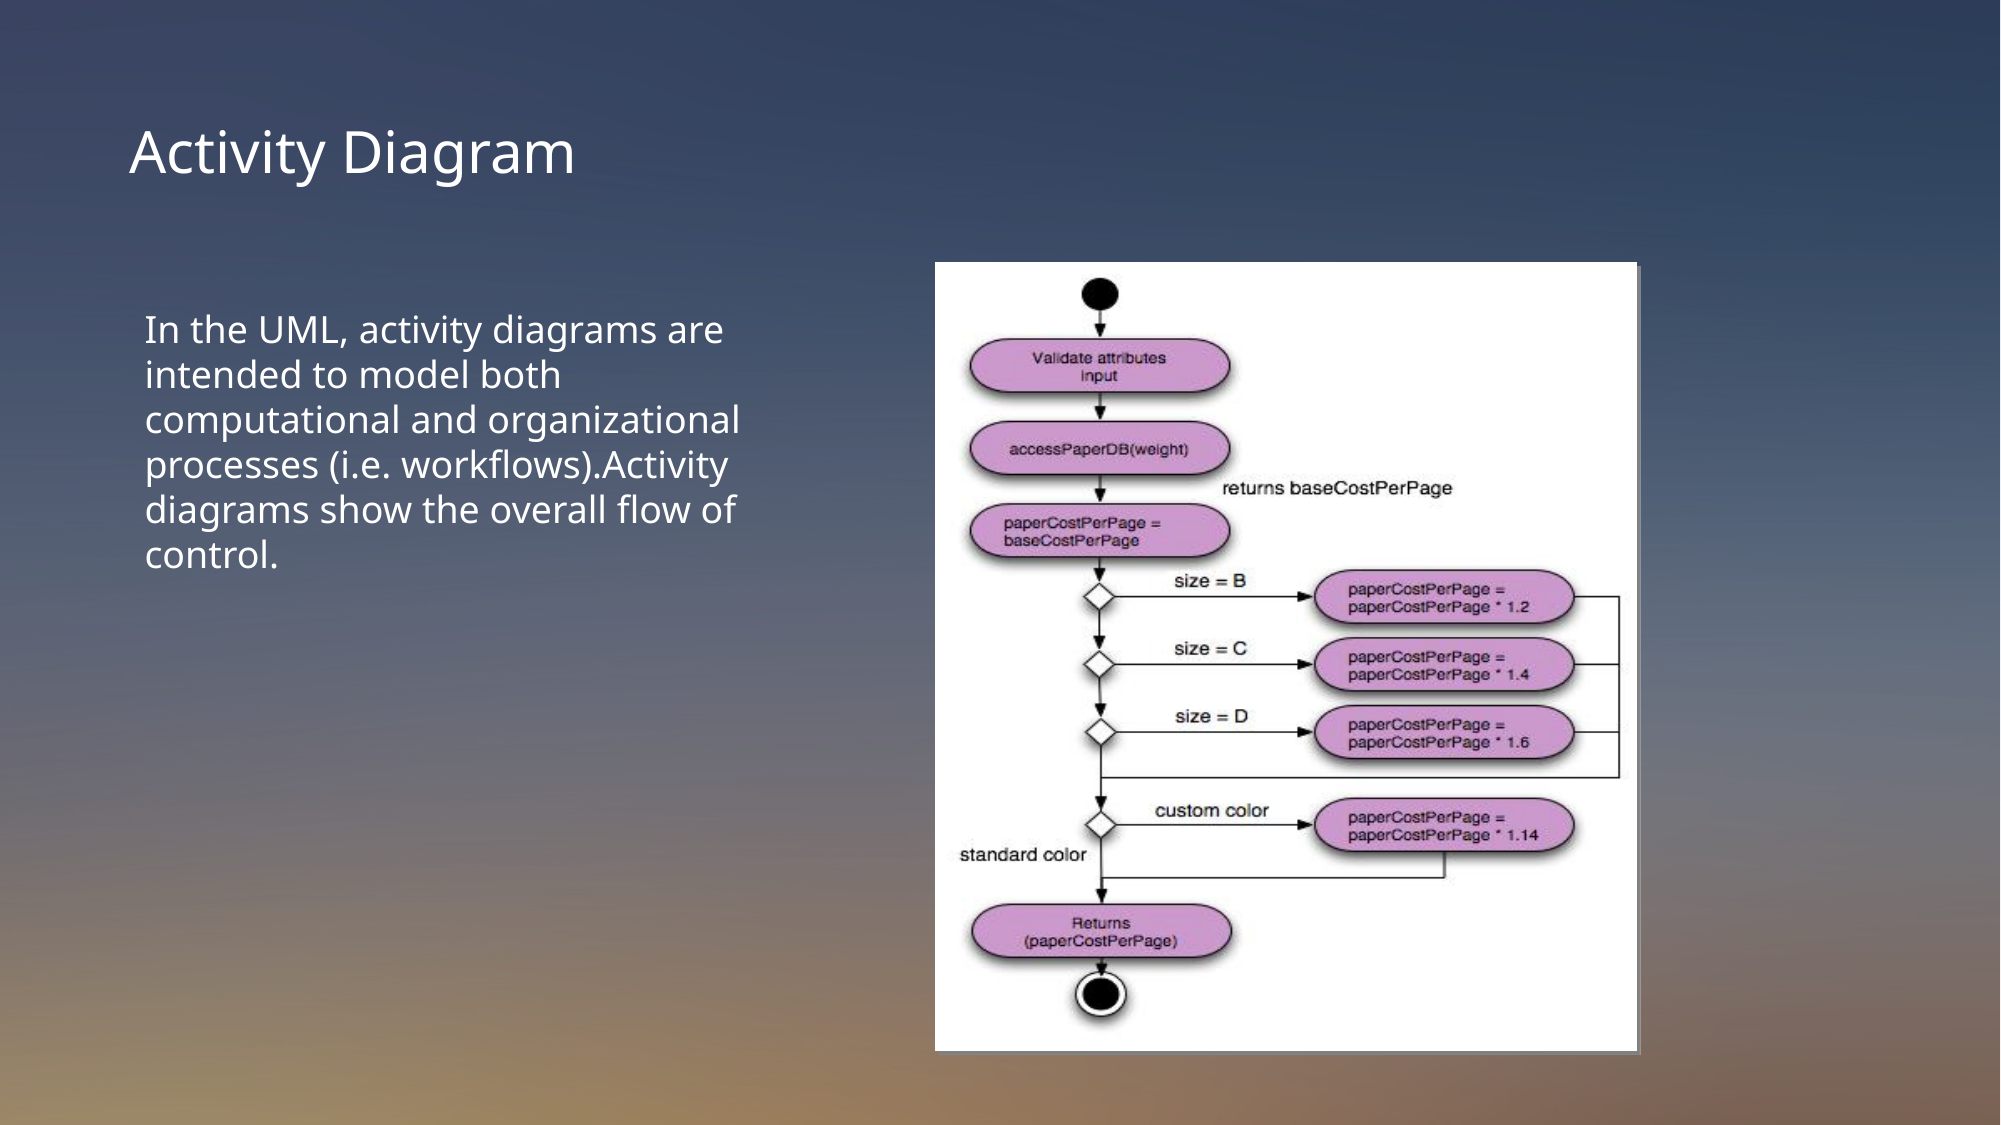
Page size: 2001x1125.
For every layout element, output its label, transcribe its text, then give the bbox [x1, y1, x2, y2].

text_box In the UML, activity diagrams are intended to model both computational and organizational processes (i.e. workflows).Activity diagrams show the overall flow of control. [129, 299, 842, 584]
text_box Activity Diagram [114, 107, 771, 193]
picture [0, 0, 2001, 1125]
